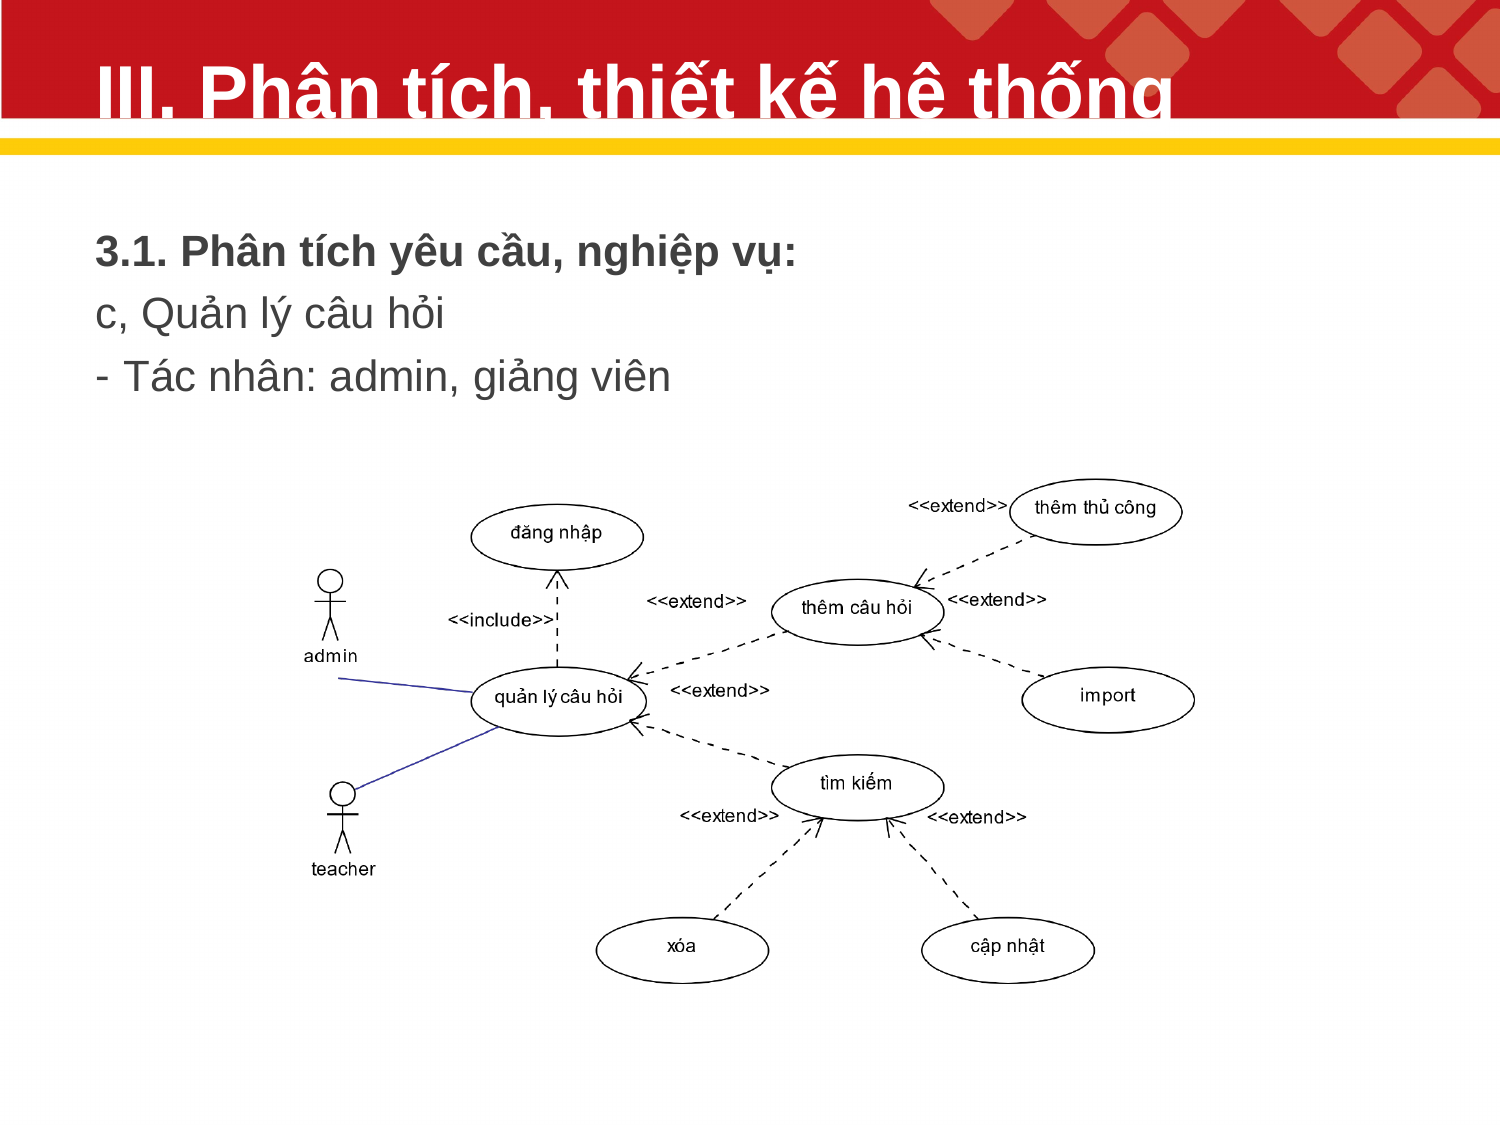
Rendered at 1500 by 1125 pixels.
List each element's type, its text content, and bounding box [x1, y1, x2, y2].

list 3.1. Phân tích yêu cầu, nghiệp vụ: c, Quản lý câu hỏi Tác nhân: admin, giảng viên [80, 220, 1397, 1025]
title III. Phân tích, thiết kế hệ thống [80, 0, 1397, 204]
picture [0, 0, 1500, 1125]
